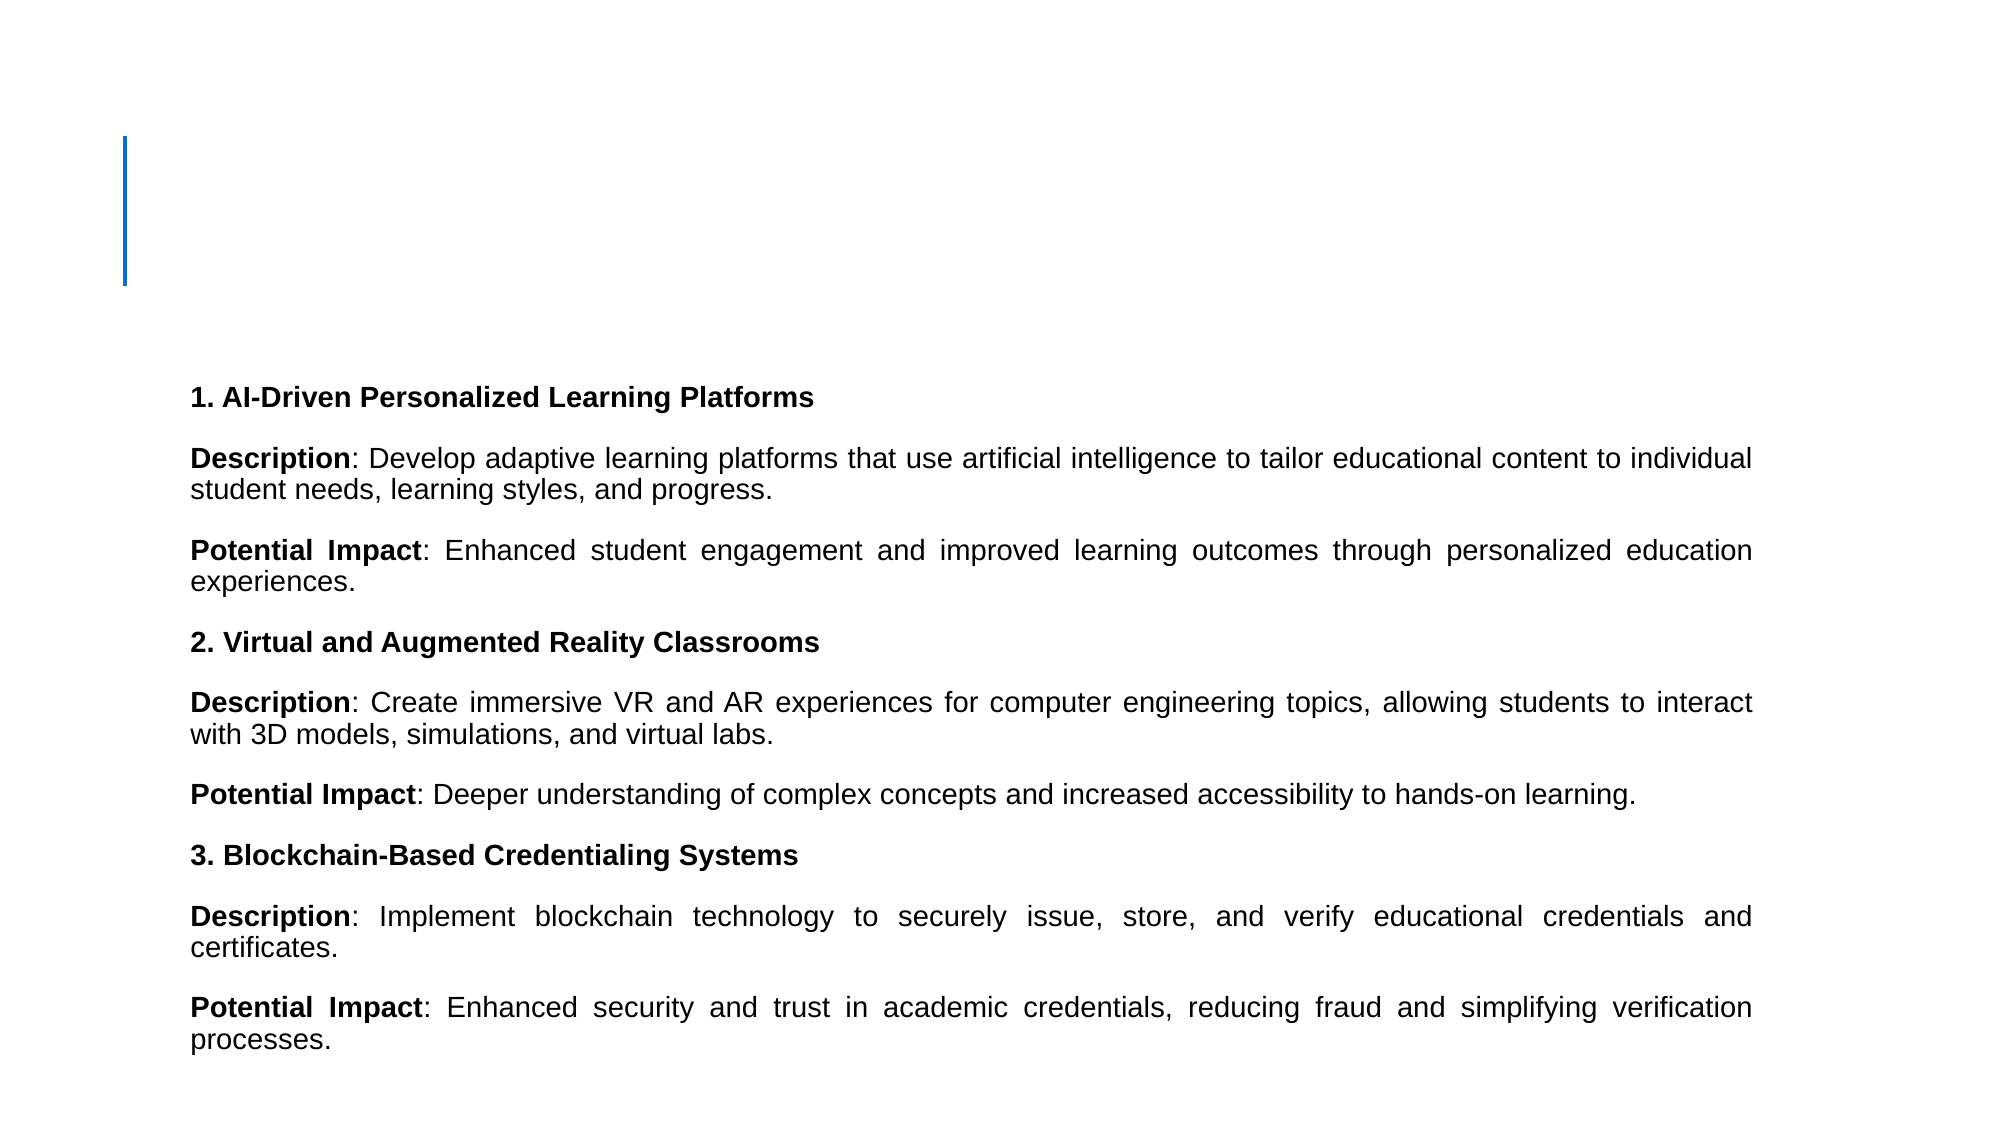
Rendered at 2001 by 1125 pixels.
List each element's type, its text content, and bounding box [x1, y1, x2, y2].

list 1. AI-Driven Personalized Learning Platforms Description: Develop adaptive learning platforms that use artificial intelligence to tailor educational content to individual student needs, learning styles, and progress. Potential Impact: Enhanced student engagement and improved learning outcomes through personalized education experiences. 2. Virtual and Augmented Reality Classrooms Description: Create immersive VR and AR experiences for computer engineering topics, allowing students to interact with 3D models, simulations, and virtual labs. Potential Impact: Deeper understanding of complex concepts and increased accessibility to hands-on learning. 3. Blockchain-Based Credentialing Systems Description: Implement blockchain technology to securely issue, store, and verify educational credentials and certificates. Potential Impact: Enhanced security and trust in academic credentials, reducing fraud and simplifying verification processes. [168, 375, 1763, 1035]
